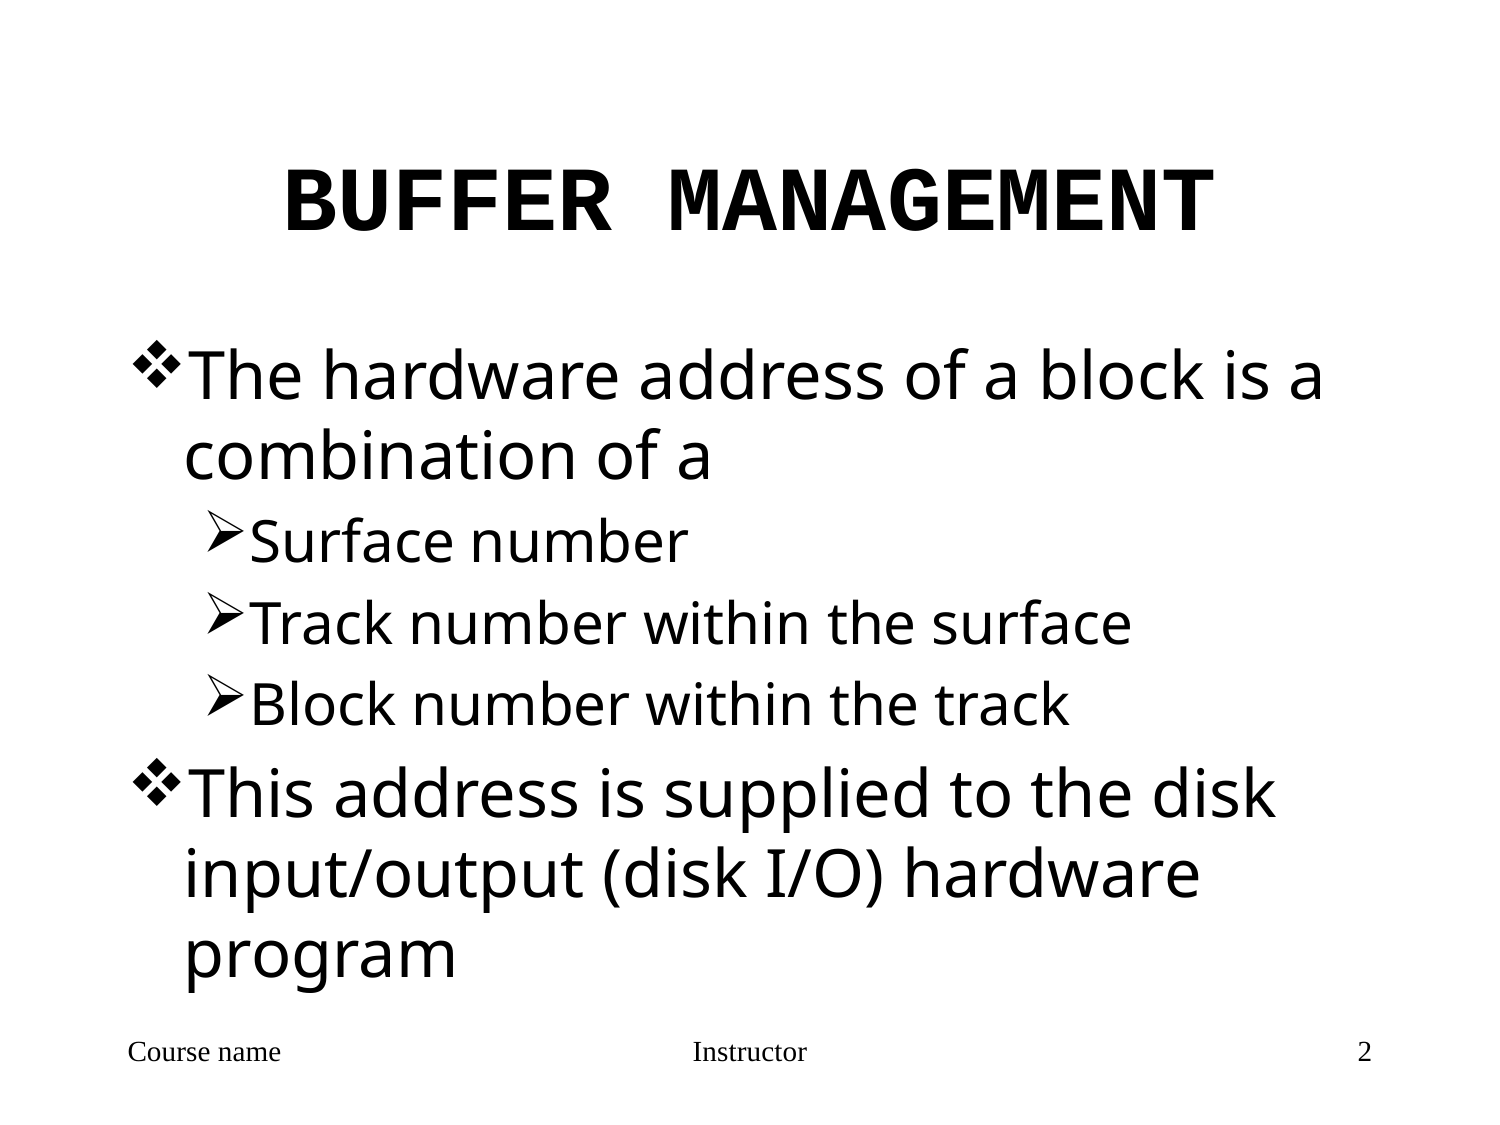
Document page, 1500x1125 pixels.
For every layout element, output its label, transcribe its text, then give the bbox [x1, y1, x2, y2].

slide_number Course name [112, 1024, 426, 1101]
list The hardware address of a block is a combination of a Surface number Track number within the surface Block number within the track This address is supplied to the disk input/output (disk I/O) hardware program [112, 324, 1388, 1001]
slide_number 2 [1074, 1024, 1388, 1101]
footer Instructor [512, 1024, 988, 1101]
title BUFFER MANAGEMENT [112, 99, 1388, 288]
